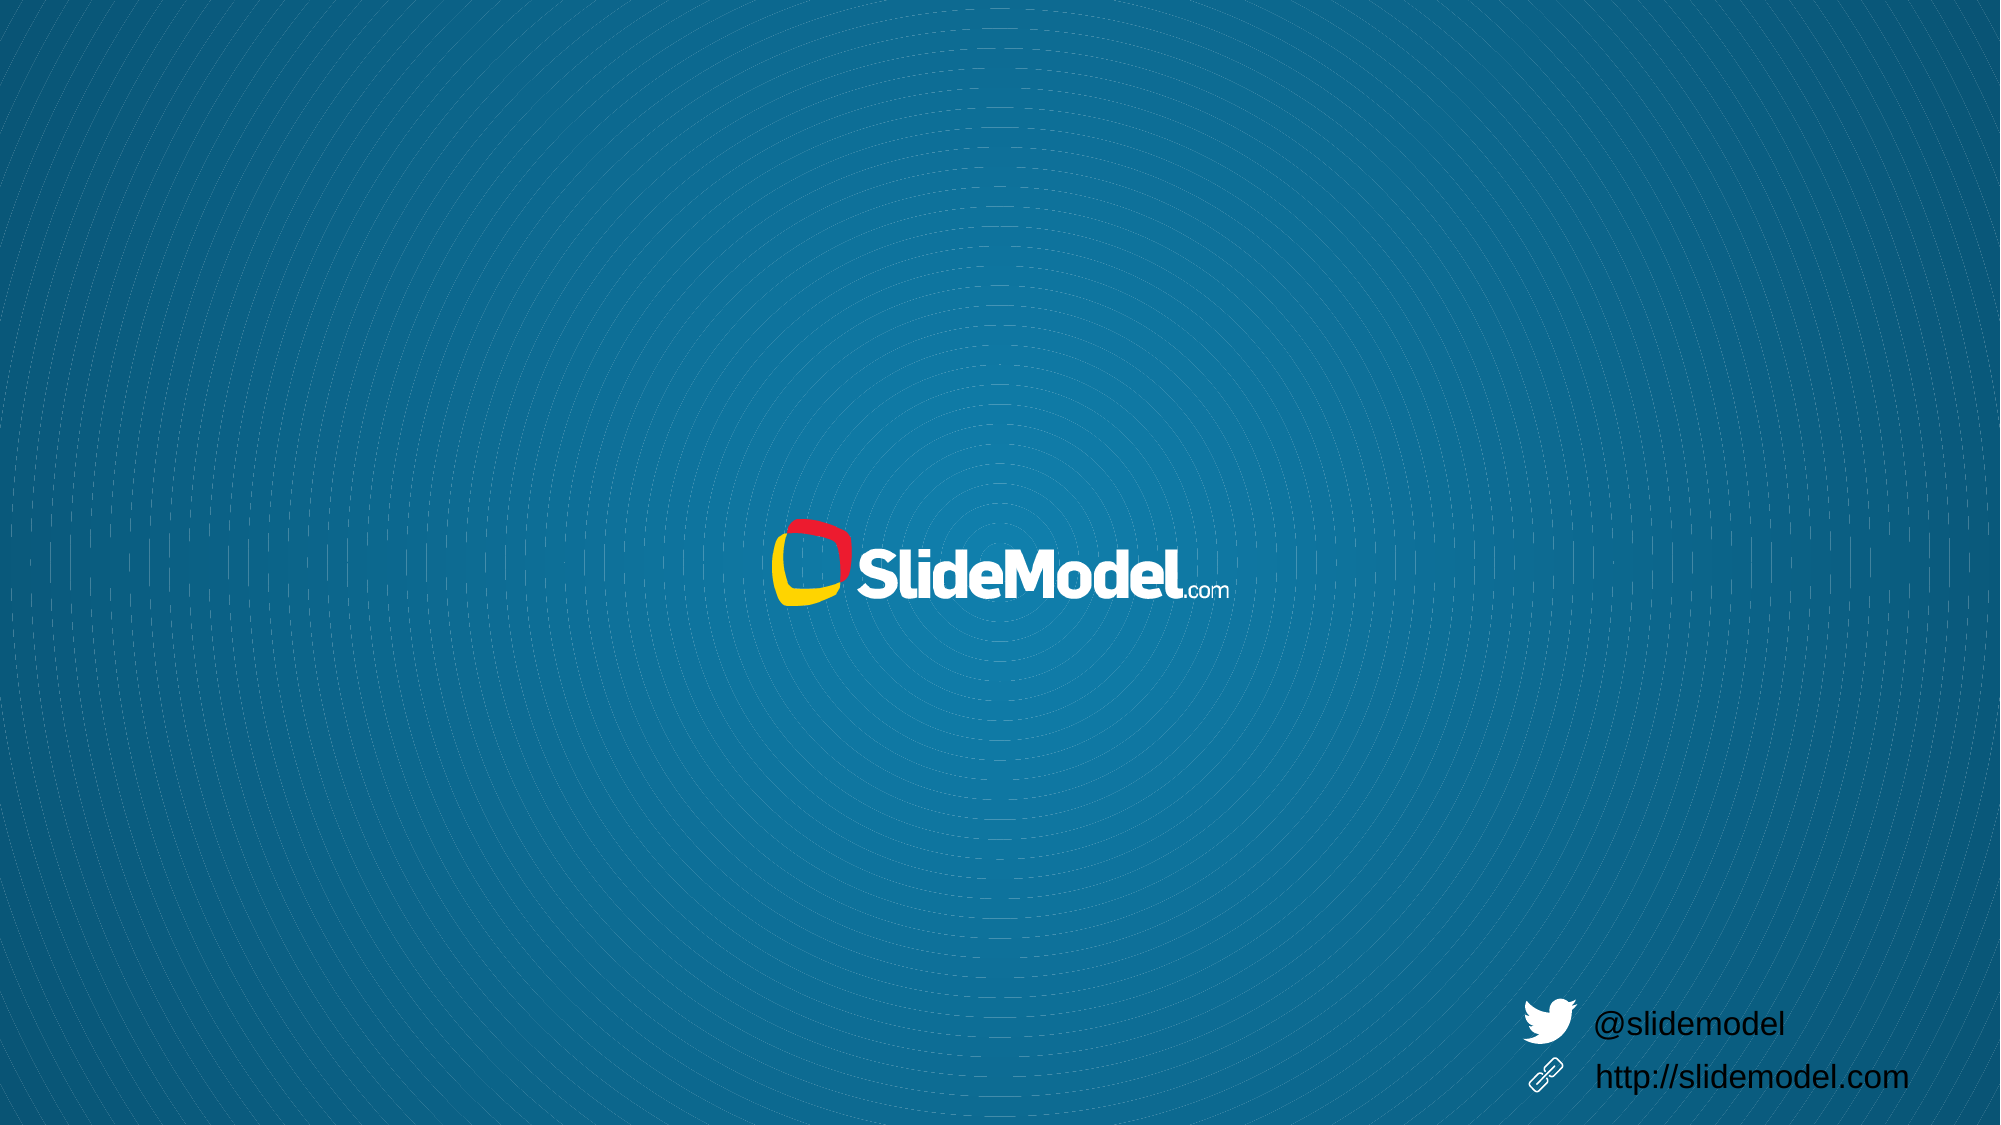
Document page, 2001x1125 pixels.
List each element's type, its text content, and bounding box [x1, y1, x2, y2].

text_box @slidemodel [1577, 996, 1997, 1049]
picture [770, 519, 1229, 606]
text_box [1522, 998, 1577, 1044]
text_box [1528, 1057, 1564, 1093]
text_box http://slidemodel.com [1580, 1049, 2000, 1101]
